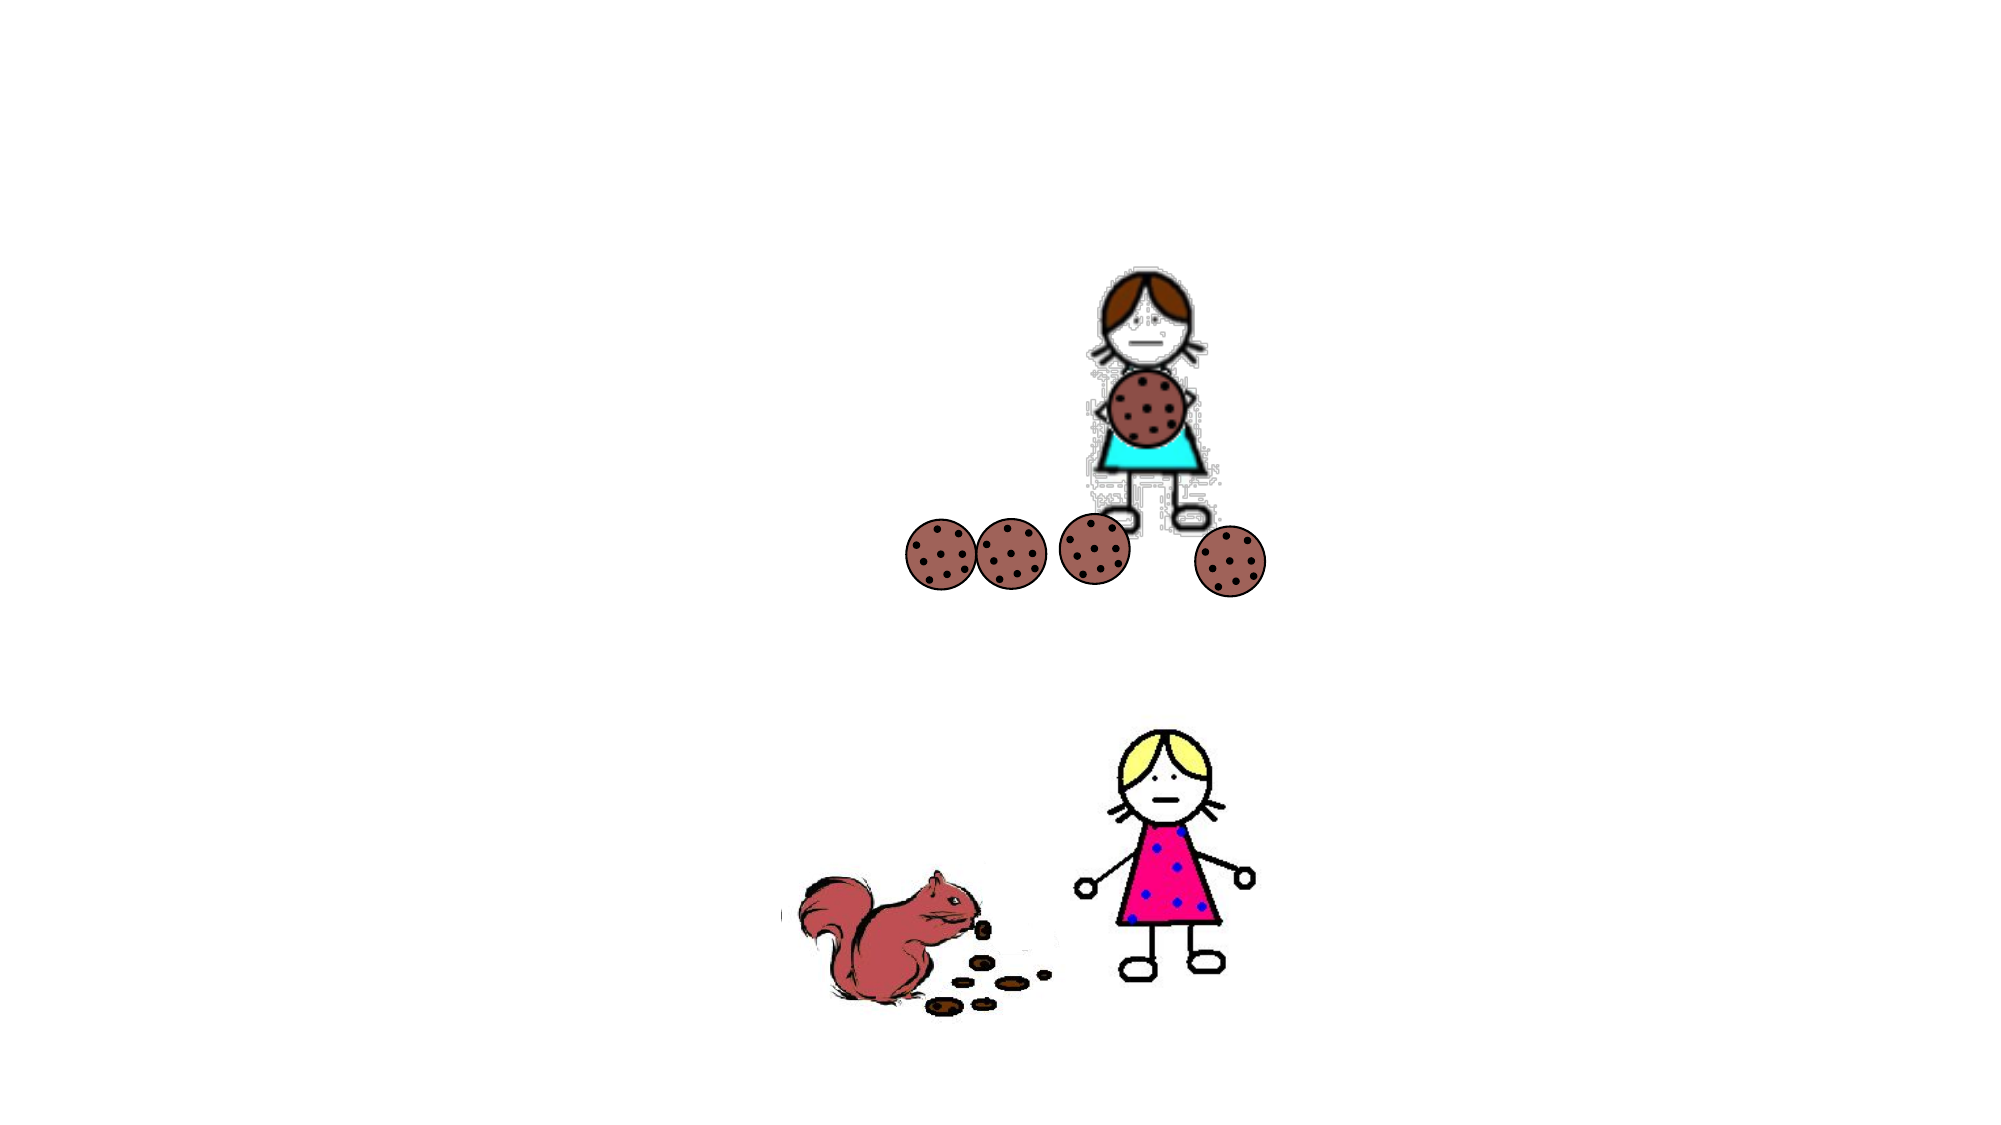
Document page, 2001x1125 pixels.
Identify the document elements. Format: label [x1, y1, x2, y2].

text_box [976, 519, 1047, 589]
picture [1076, 261, 1235, 564]
picture [782, 701, 1275, 1028]
text_box [906, 519, 977, 590]
text_box [1195, 526, 1266, 597]
text_box [1059, 514, 1130, 584]
